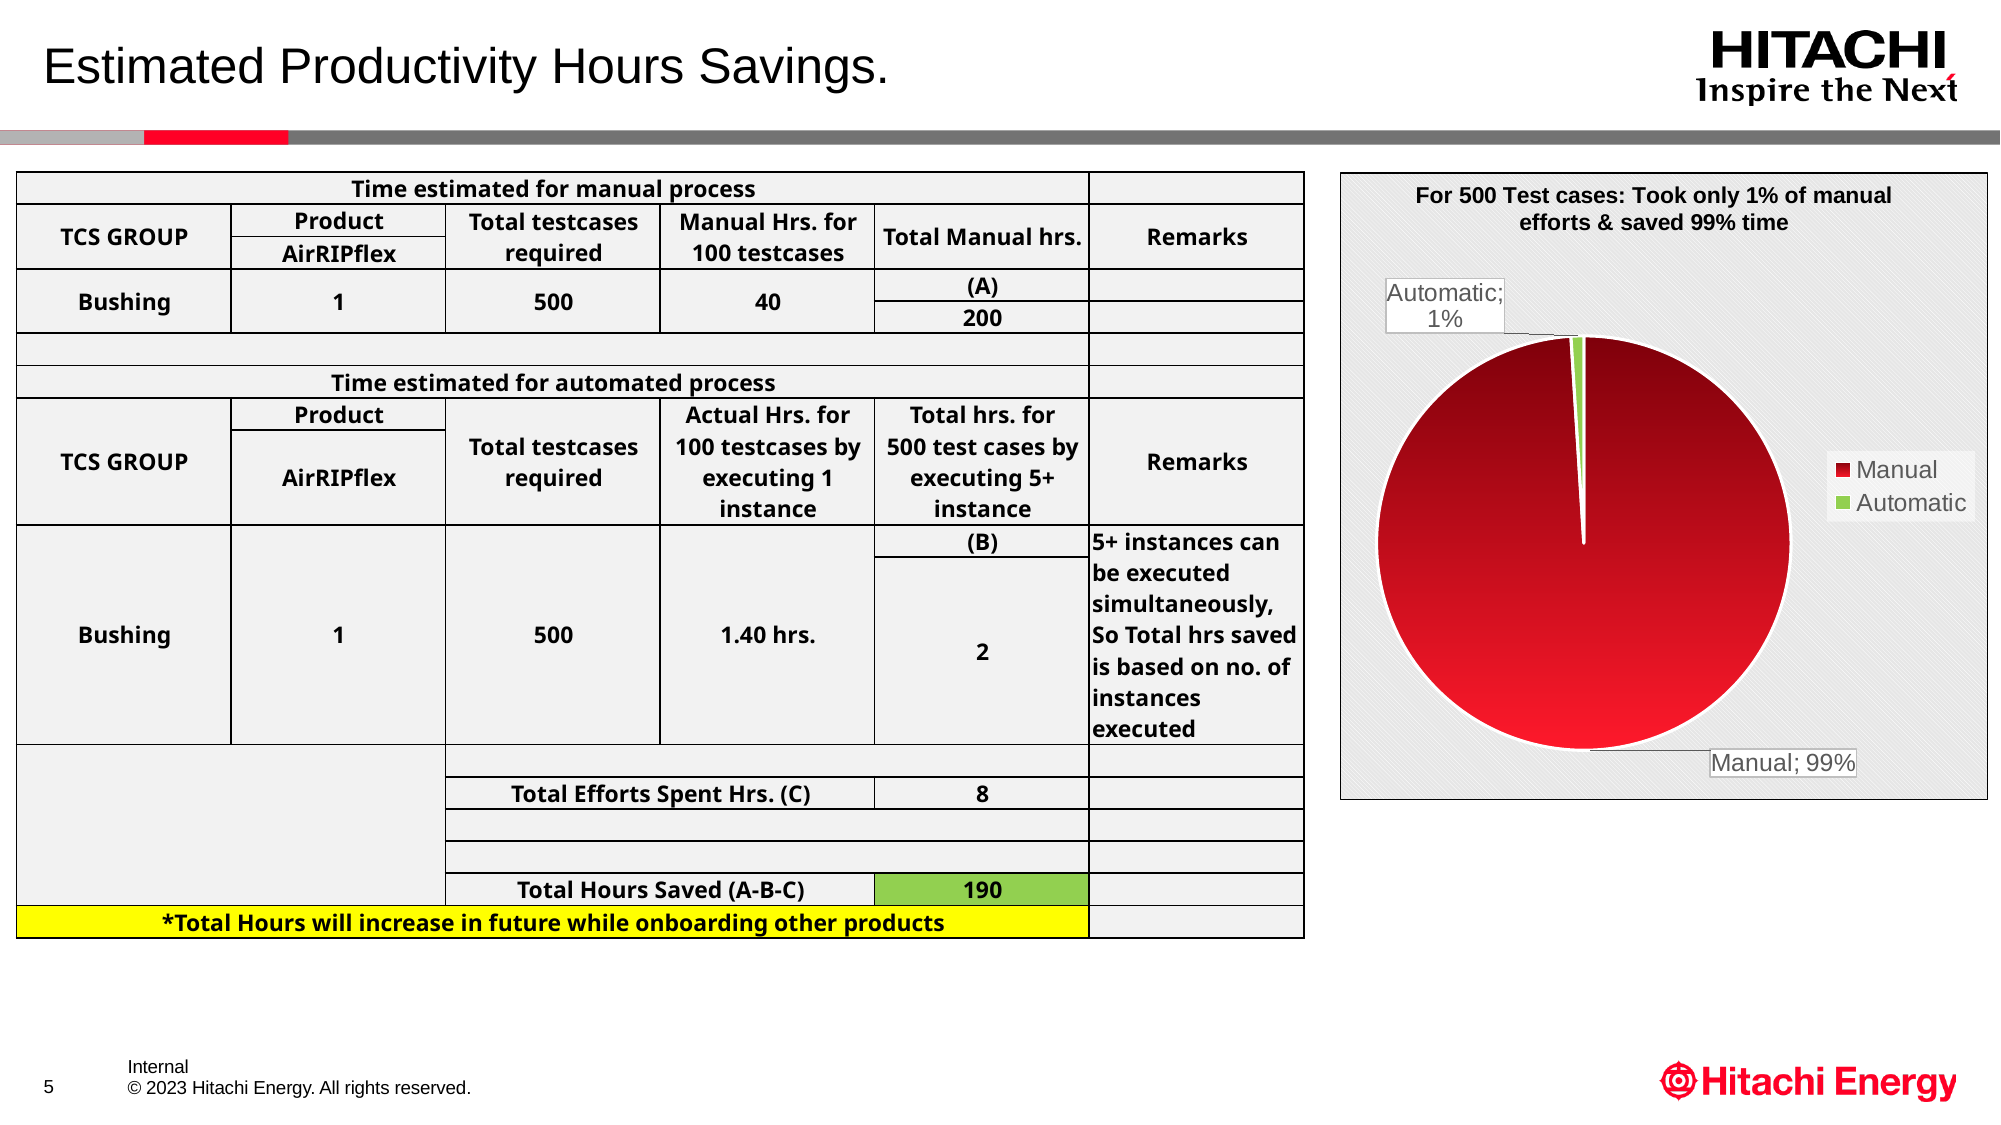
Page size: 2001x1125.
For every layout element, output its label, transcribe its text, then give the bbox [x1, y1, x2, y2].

table_cell Product [232, 205, 445, 236]
table_cell [1090, 874, 1303, 905]
table_cell [1090, 906, 1303, 937]
table_cell (A) [875, 270, 1088, 300]
table_cell AirRIPflex [232, 237, 445, 268]
text_box [120, 145, 1532, 213]
table_cell Total testcases required [446, 399, 659, 524]
table_cell Total Hours Saved (A-B-C) [446, 874, 874, 905]
table_cell Bushing [17, 270, 230, 332]
table_cell Time estimated for automated process [17, 366, 1088, 397]
table_cell Total hrs. for [875, 399, 1088, 430]
table_cell [1090, 778, 1303, 808]
table_cell [1090, 366, 1303, 397]
table_cell Product [232, 399, 445, 429]
table_cell 1 [232, 270, 445, 332]
table_cell AirRIPflex [232, 431, 445, 524]
table_cell TCS GROUP [17, 399, 230, 524]
table_cell TCS GROUP [17, 205, 230, 268]
slide_number 5 [43, 1061, 94, 1112]
table_cell [1090, 334, 1303, 365]
table_cell [1090, 842, 1303, 872]
table_cell [1090, 270, 1303, 300]
title Estimated Productivity Hours Savings. [43, 30, 1496, 103]
table_cell [446, 842, 1088, 872]
table_cell 1.40 hrs. [661, 526, 874, 744]
table_cell *Total Hours will increase in future while onboarding other products [17, 906, 1088, 937]
table_cell 500 test cases by executing 5+ instance [875, 430, 1088, 524]
table_cell [17, 745, 445, 905]
table_cell 190 [875, 874, 1088, 905]
chart [1339, 171, 1989, 801]
table_cell [17, 334, 1088, 365]
table_cell 200 [875, 302, 1088, 332]
table_cell Total Efforts Spent Hrs. (C) [446, 778, 874, 808]
table_cell 500 [446, 270, 659, 332]
table_cell 1 [232, 526, 445, 744]
table_cell 2 [875, 558, 1088, 744]
table_cell 40 [661, 270, 874, 332]
table_cell Manual Hrs. for 100 testcases [661, 205, 874, 268]
table_cell [446, 745, 1088, 776]
table_cell 500 [446, 526, 659, 744]
table_cell [446, 810, 1088, 840]
table_cell Remarks [1090, 399, 1303, 524]
table_cell 5+ instances can be executed simultaneously, So Total hrs saved is based on no. of instances executed [1090, 526, 1303, 744]
table_cell 8 [875, 778, 1088, 808]
table_cell Total testcases required [446, 205, 659, 268]
table_header [1090, 173, 1303, 203]
table_cell Remarks [1090, 205, 1303, 268]
table_cell [1090, 810, 1303, 840]
table_cell Total Manual hrs. [875, 205, 1088, 268]
table_header Time estimated for manual process [17, 173, 1088, 203]
table_cell Actual Hrs. for 100 testcases by executing 1 instance [661, 399, 874, 524]
table_cell Bushing [17, 526, 230, 744]
table_cell [1090, 302, 1303, 332]
table_cell [1090, 745, 1303, 776]
table_cell (B) [875, 526, 1088, 556]
